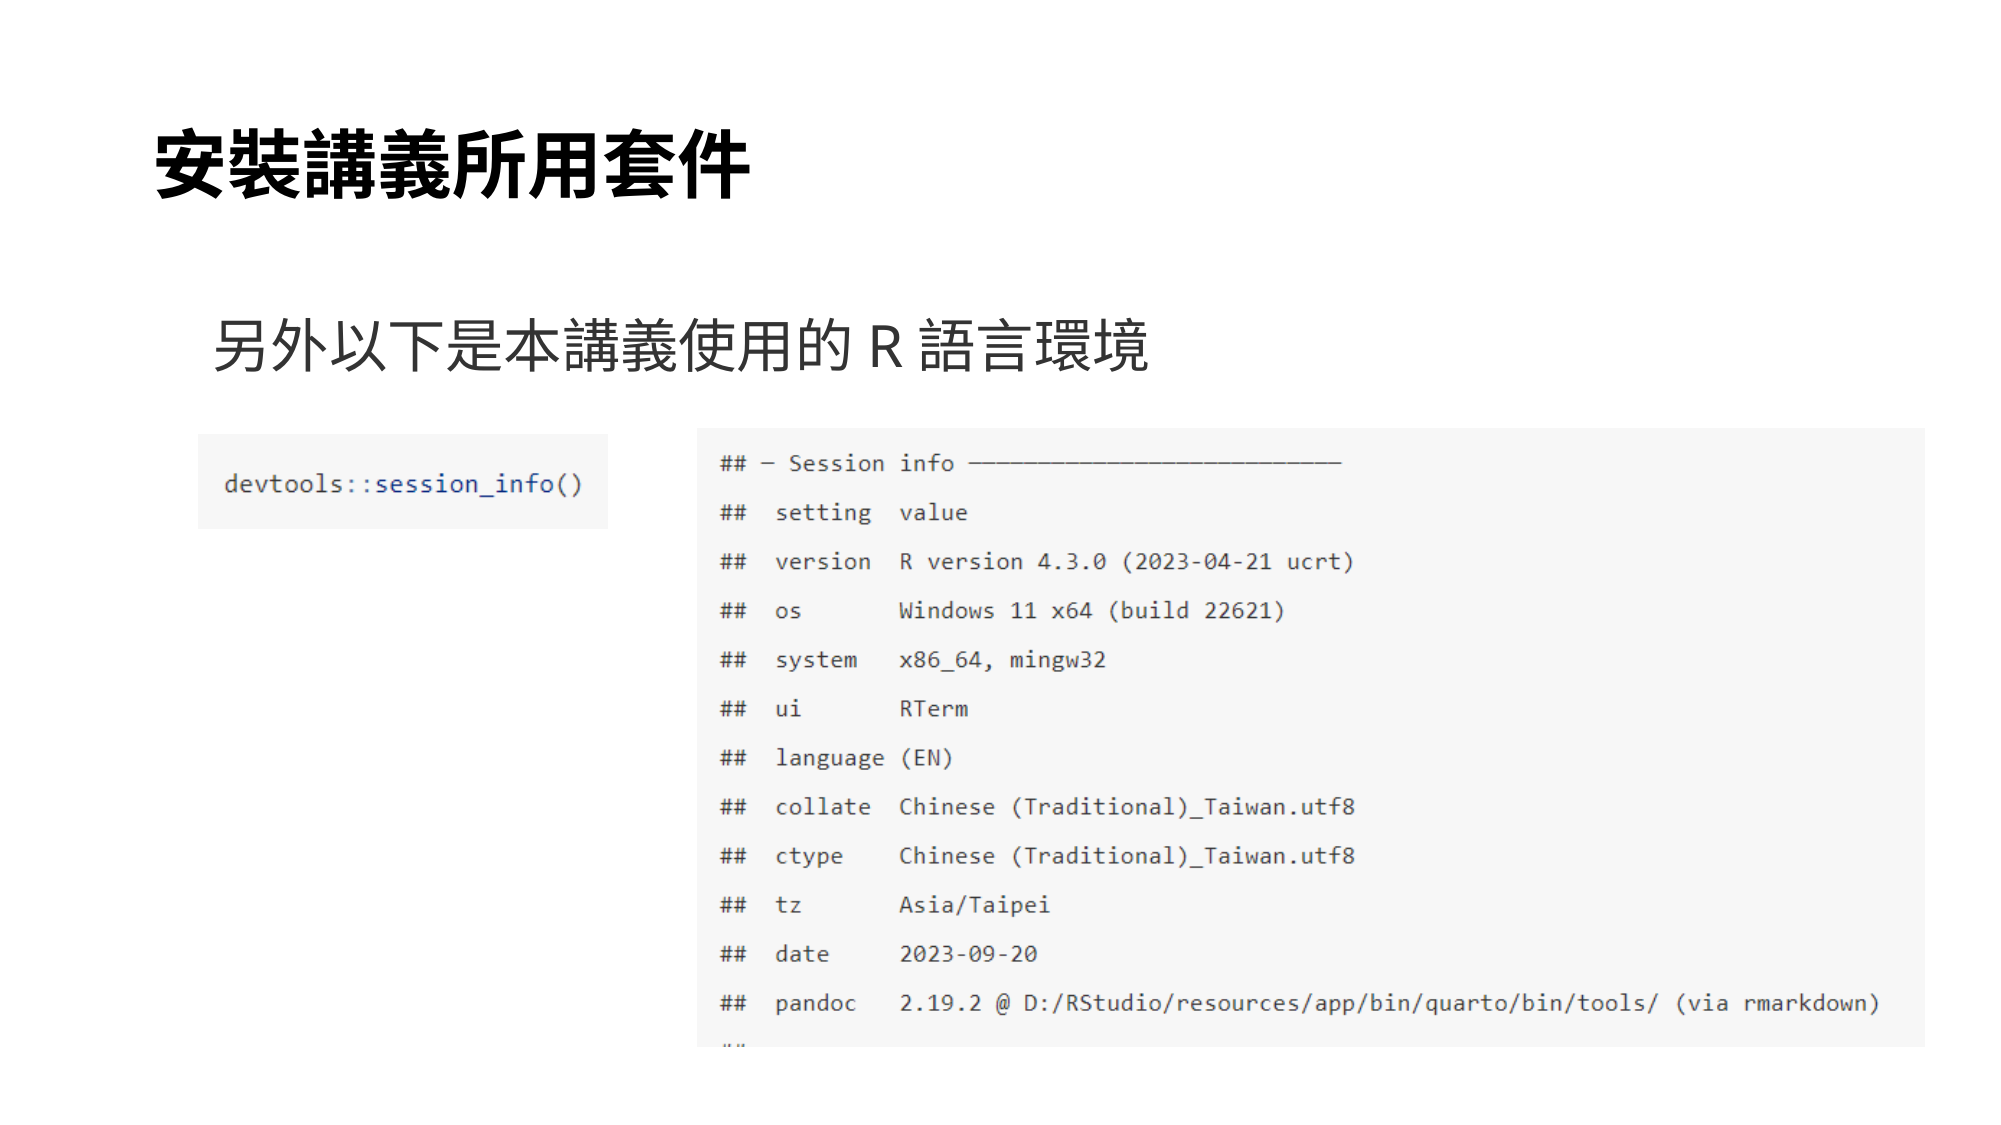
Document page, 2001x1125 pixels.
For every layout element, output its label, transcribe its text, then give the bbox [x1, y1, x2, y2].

picture [697, 428, 1925, 1047]
title 安裝講義所用套件 [137, 59, 1863, 278]
text_box 另外以下是本講義使用的R語言環境 [198, 302, 1665, 387]
picture [198, 434, 608, 529]
